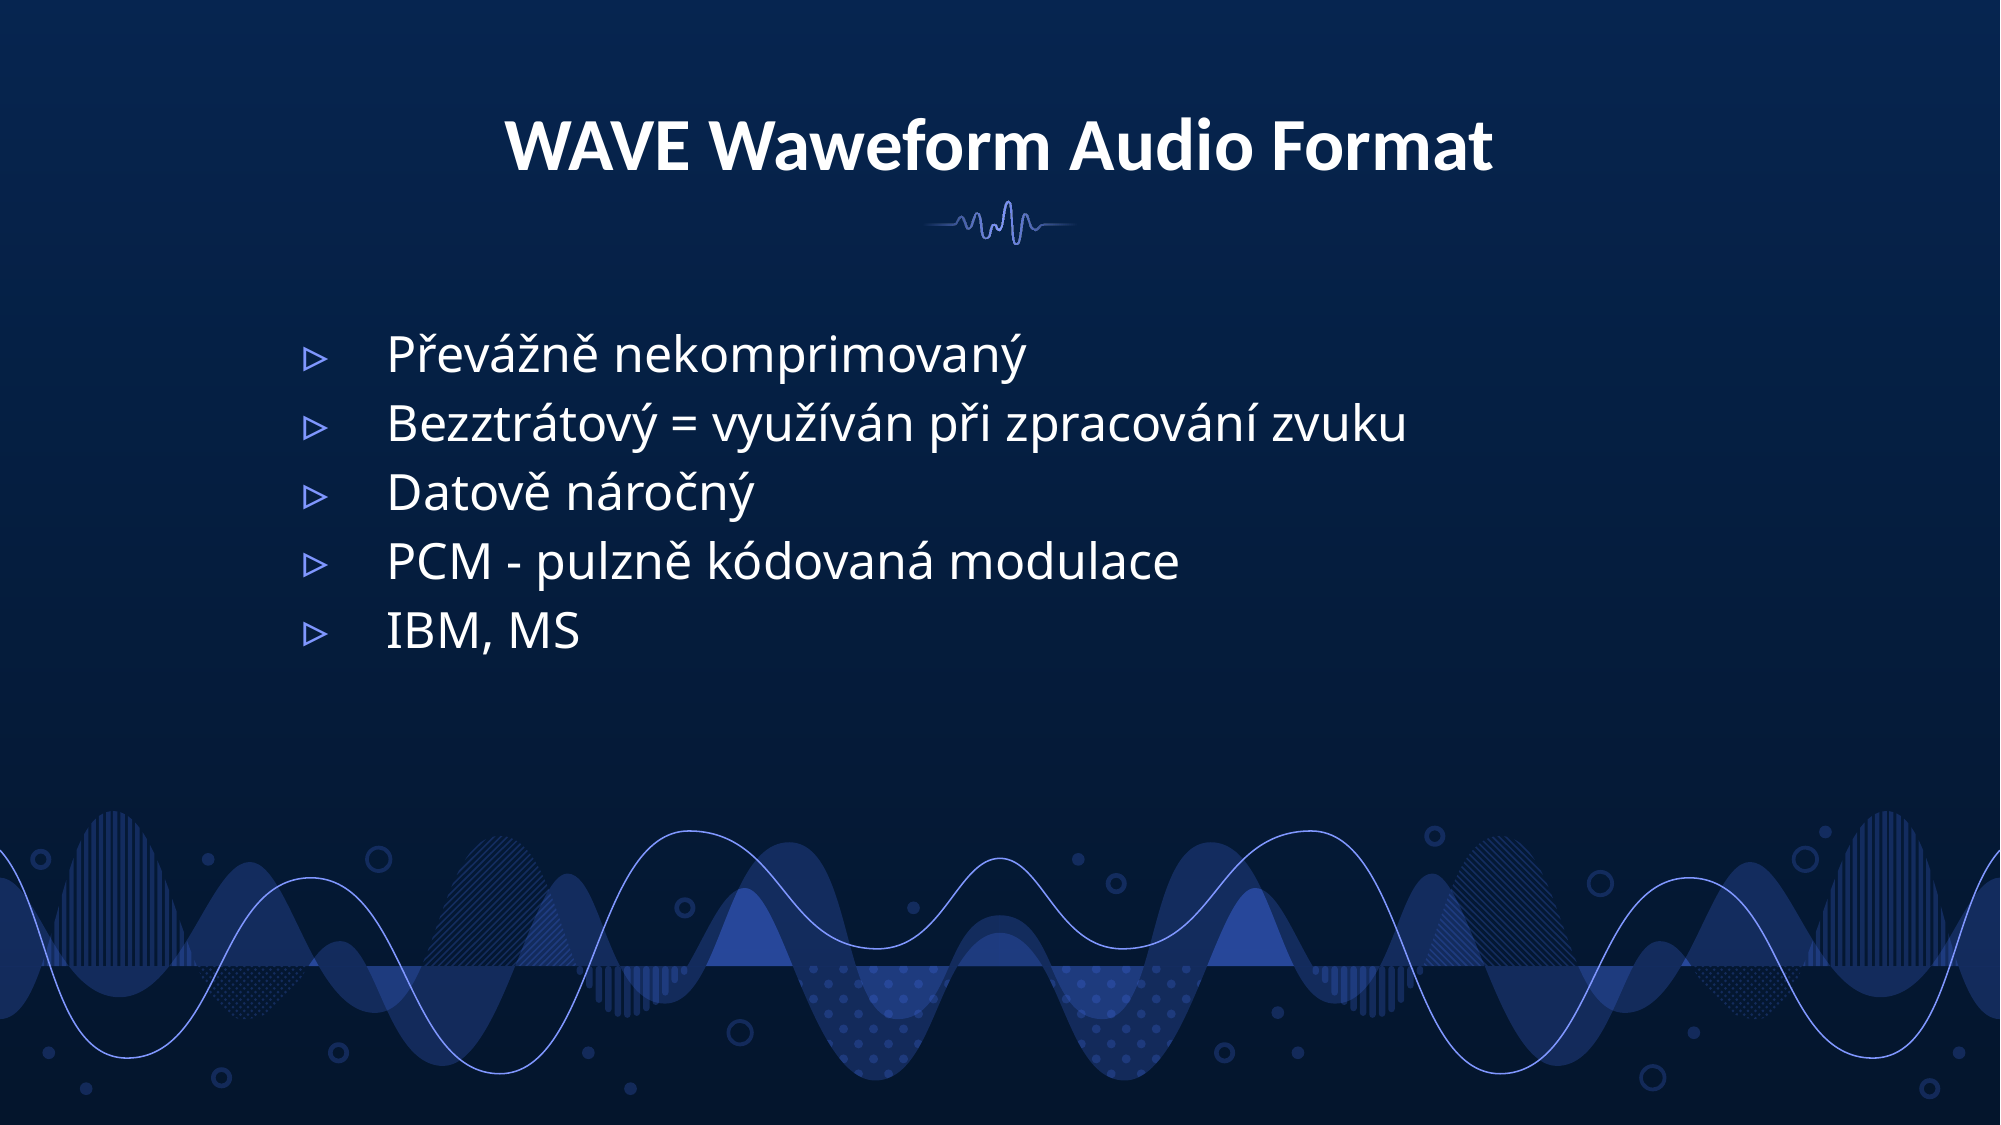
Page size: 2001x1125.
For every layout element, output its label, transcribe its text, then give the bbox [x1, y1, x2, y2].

list Převážně nekomprimovaný Bezztrátový = využíván při zpracování zvuku Datově náročný PCM - pulzně kódovaná modulace IBM, MS [271, 246, 1729, 897]
title WAVE Waweform Audio Format [271, 99, 1729, 187]
